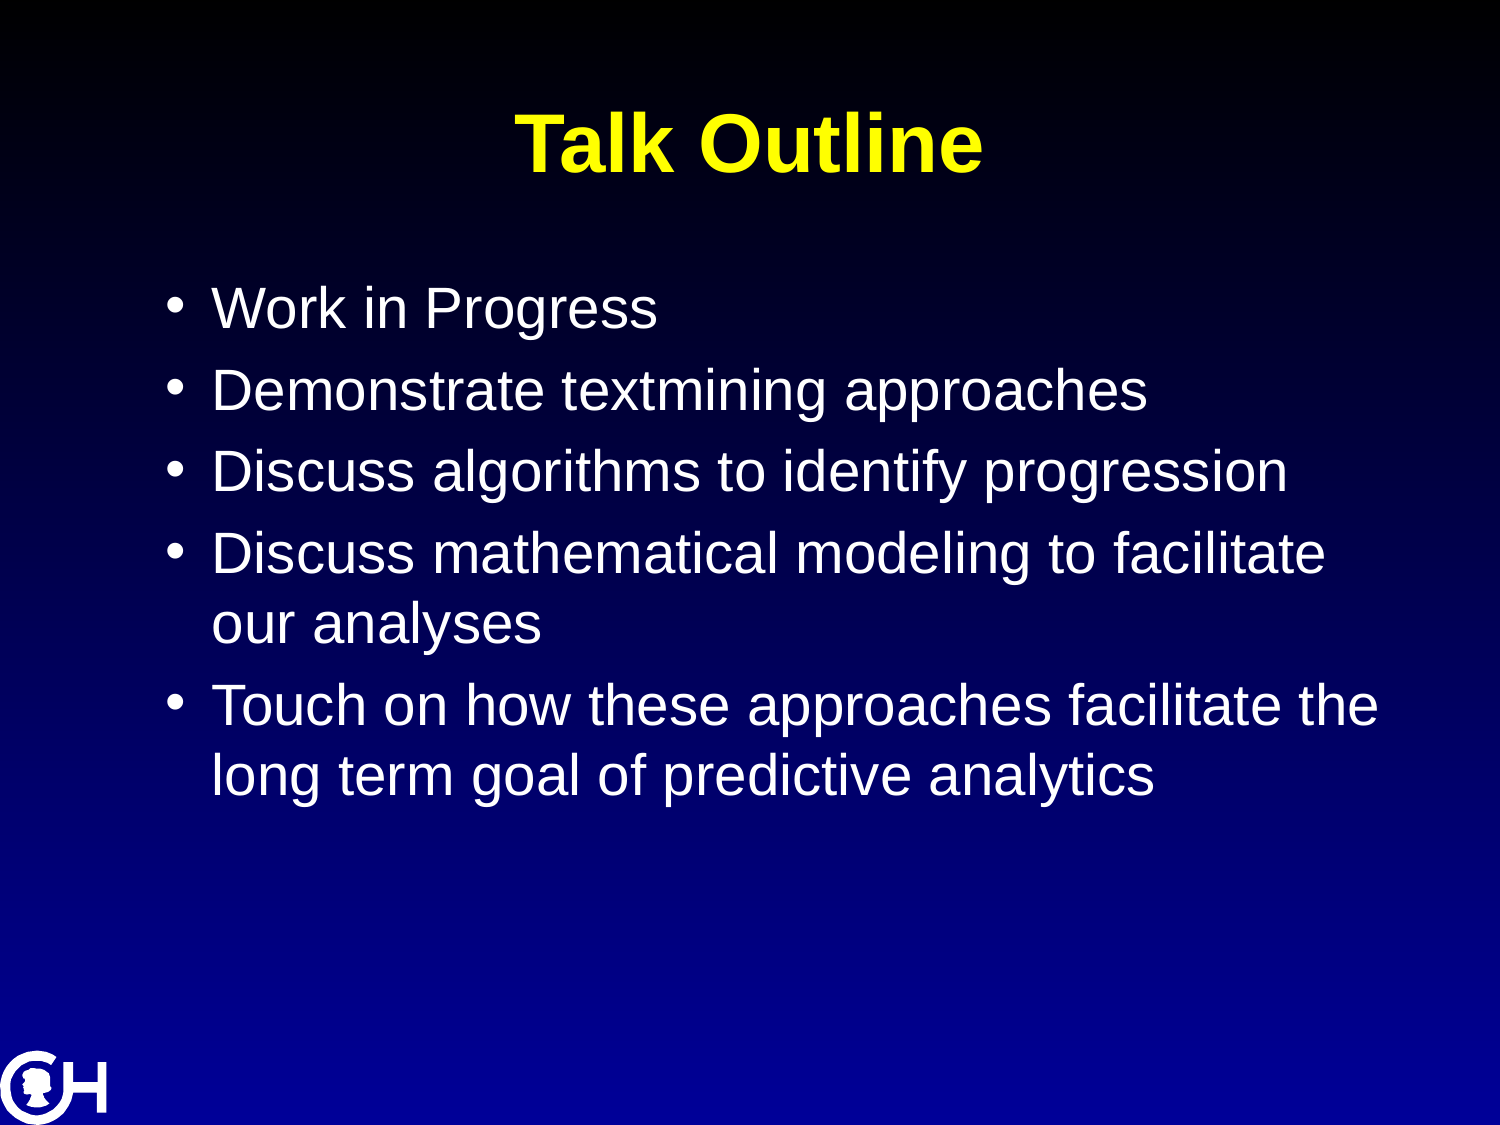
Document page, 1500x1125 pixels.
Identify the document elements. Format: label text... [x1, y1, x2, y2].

title Talk Outline [74, 44, 1426, 233]
list Work in Progress Demonstrate textmining approaches Discuss algorithms to identify progression Discuss mathematical modeling to facilitate our analyses Touch on how these approaches facilitate the long term goal of predictive analytics [74, 262, 1426, 1006]
